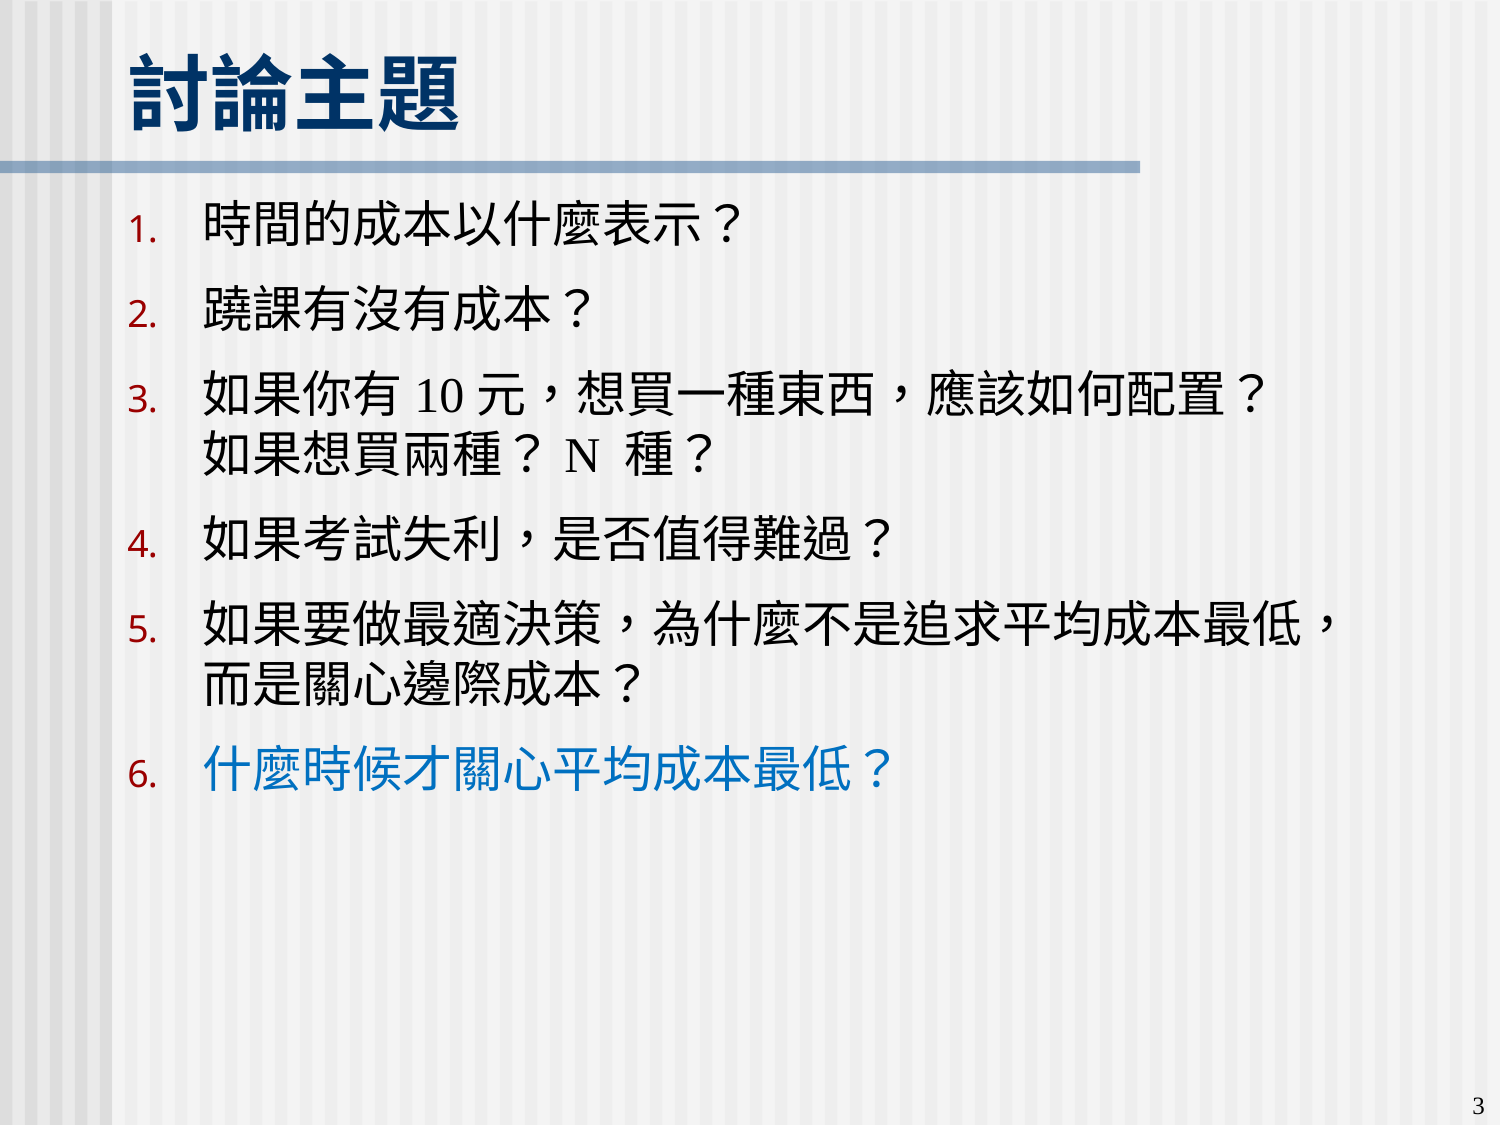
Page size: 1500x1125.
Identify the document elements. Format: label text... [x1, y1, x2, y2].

list 時間的成本以什麼表示？ 蹺課有沒有成本？ 如果你有10元，想買一種東西，應該如何配置？如果想買兩種？N 種？ 如果考試失利，是否值得難過？ 如果要做最適決策，為什麼不是追求平均成本最低，而是關心邊際成本？ 什麼時候才關心平均成本最低？ [111, 184, 1338, 860]
title 討論主題 [112, 32, 1388, 150]
slide_number 3 [1187, 1052, 1500, 1125]
